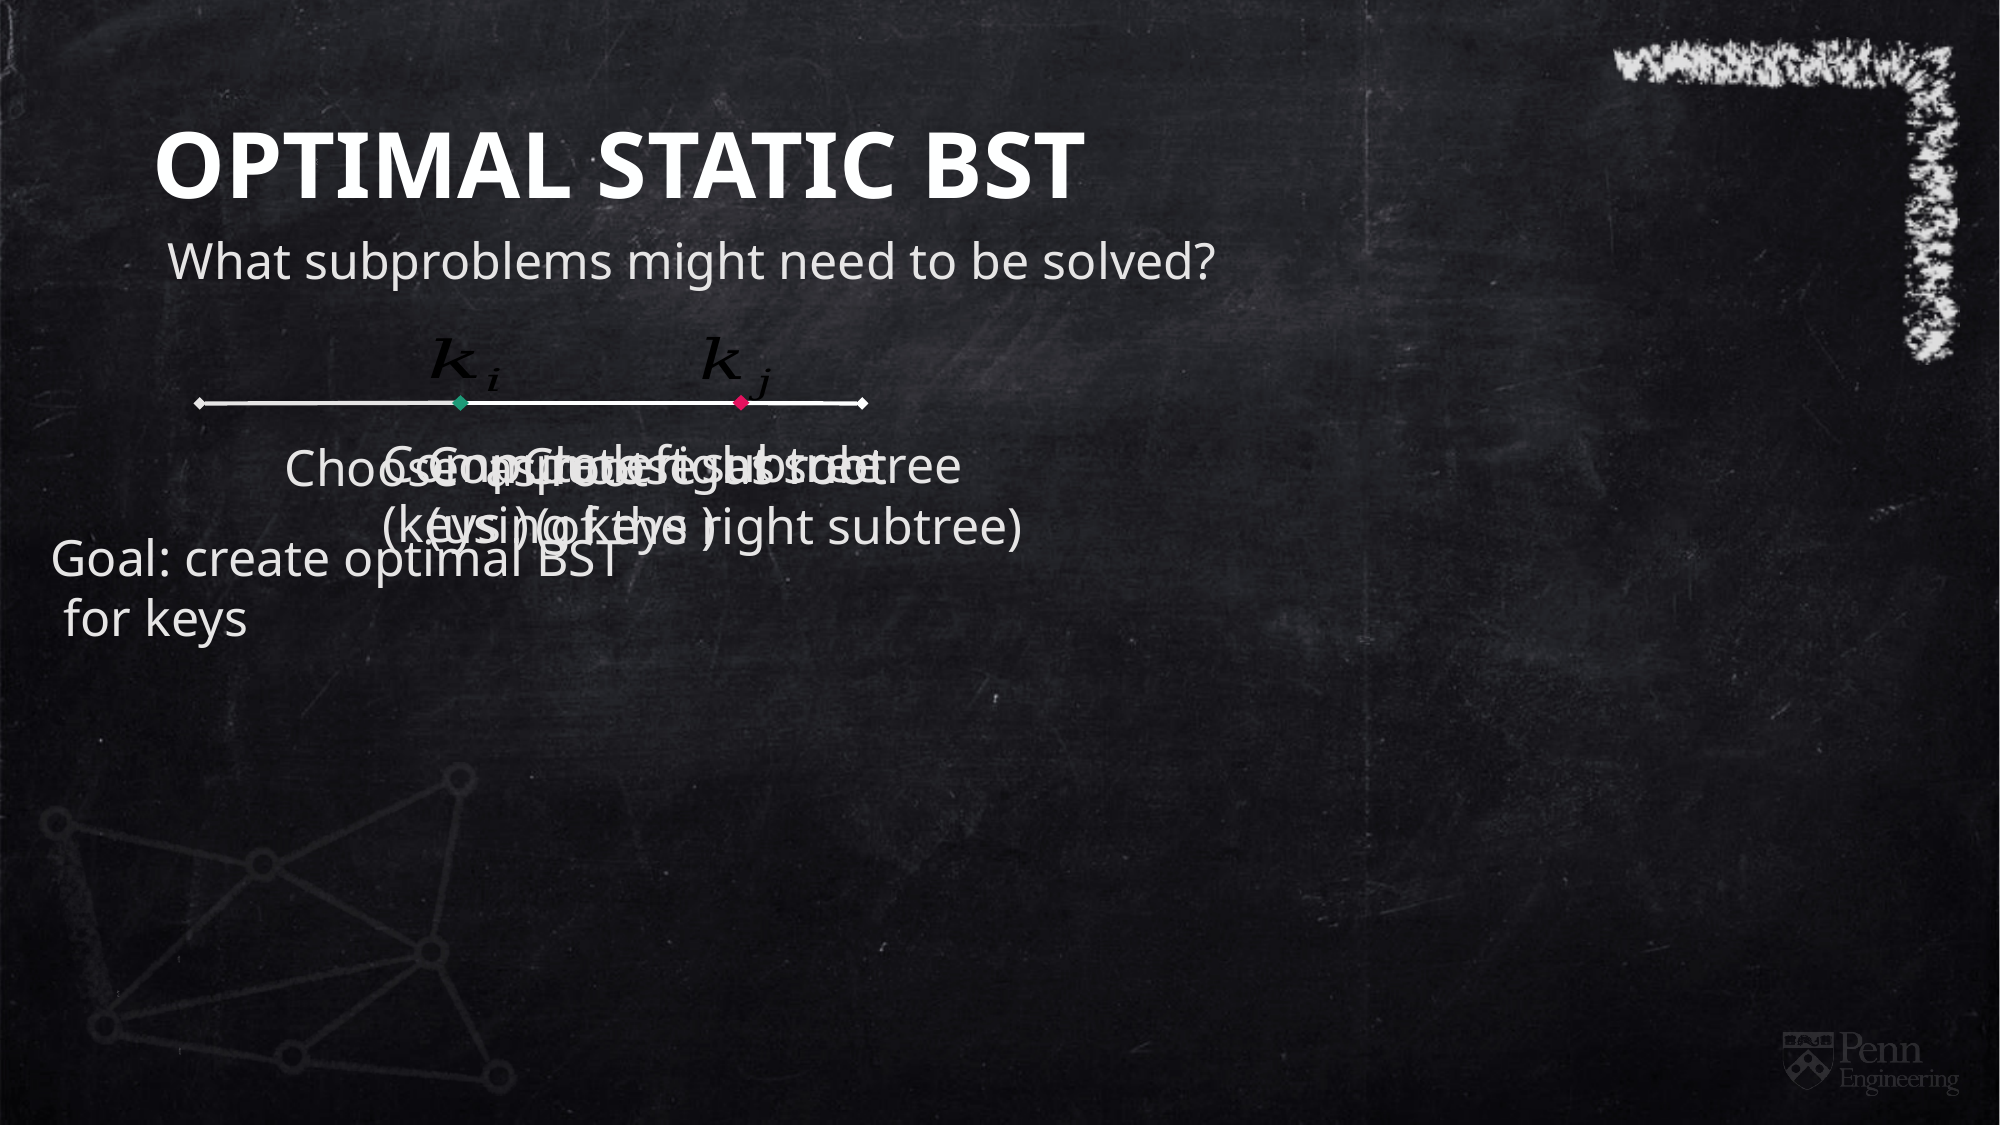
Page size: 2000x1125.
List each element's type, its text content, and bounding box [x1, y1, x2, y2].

text_box [451, 404, 470, 413]
text_box [451, 393, 470, 402]
text_box [731, 393, 752, 403]
title OPTIMAL STATIC BST [137, 59, 1613, 278]
picture [0, 0, 2000, 1125]
text_box [732, 404, 750, 413]
